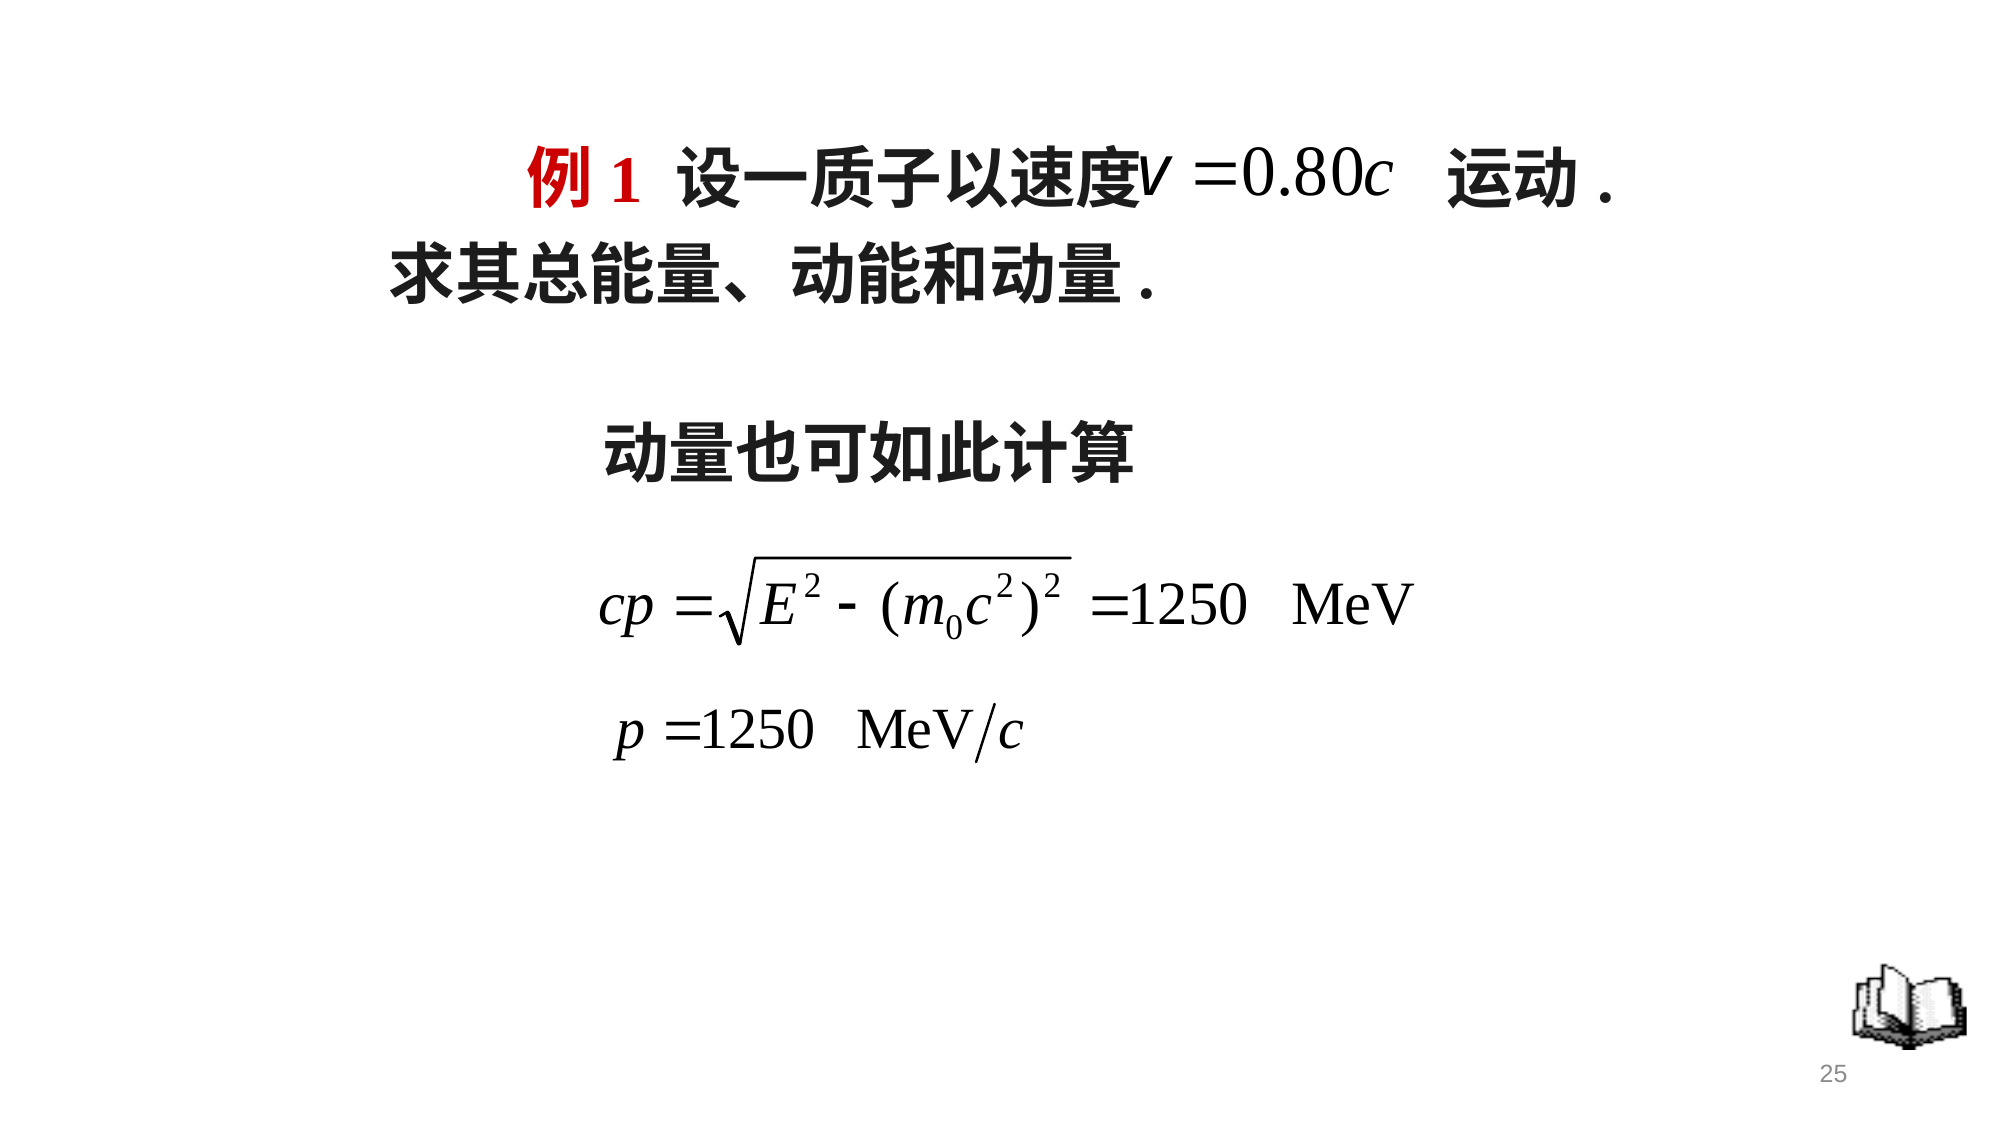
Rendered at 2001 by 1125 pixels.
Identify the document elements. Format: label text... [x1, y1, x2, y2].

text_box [589, 521, 1426, 697]
slide_number 25 [1412, 1042, 1863, 1103]
picture [1850, 962, 1967, 1050]
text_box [600, 651, 1037, 817]
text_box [373, 112, 1675, 320]
text_box 动量也可如此计算 [587, 387, 1175, 499]
